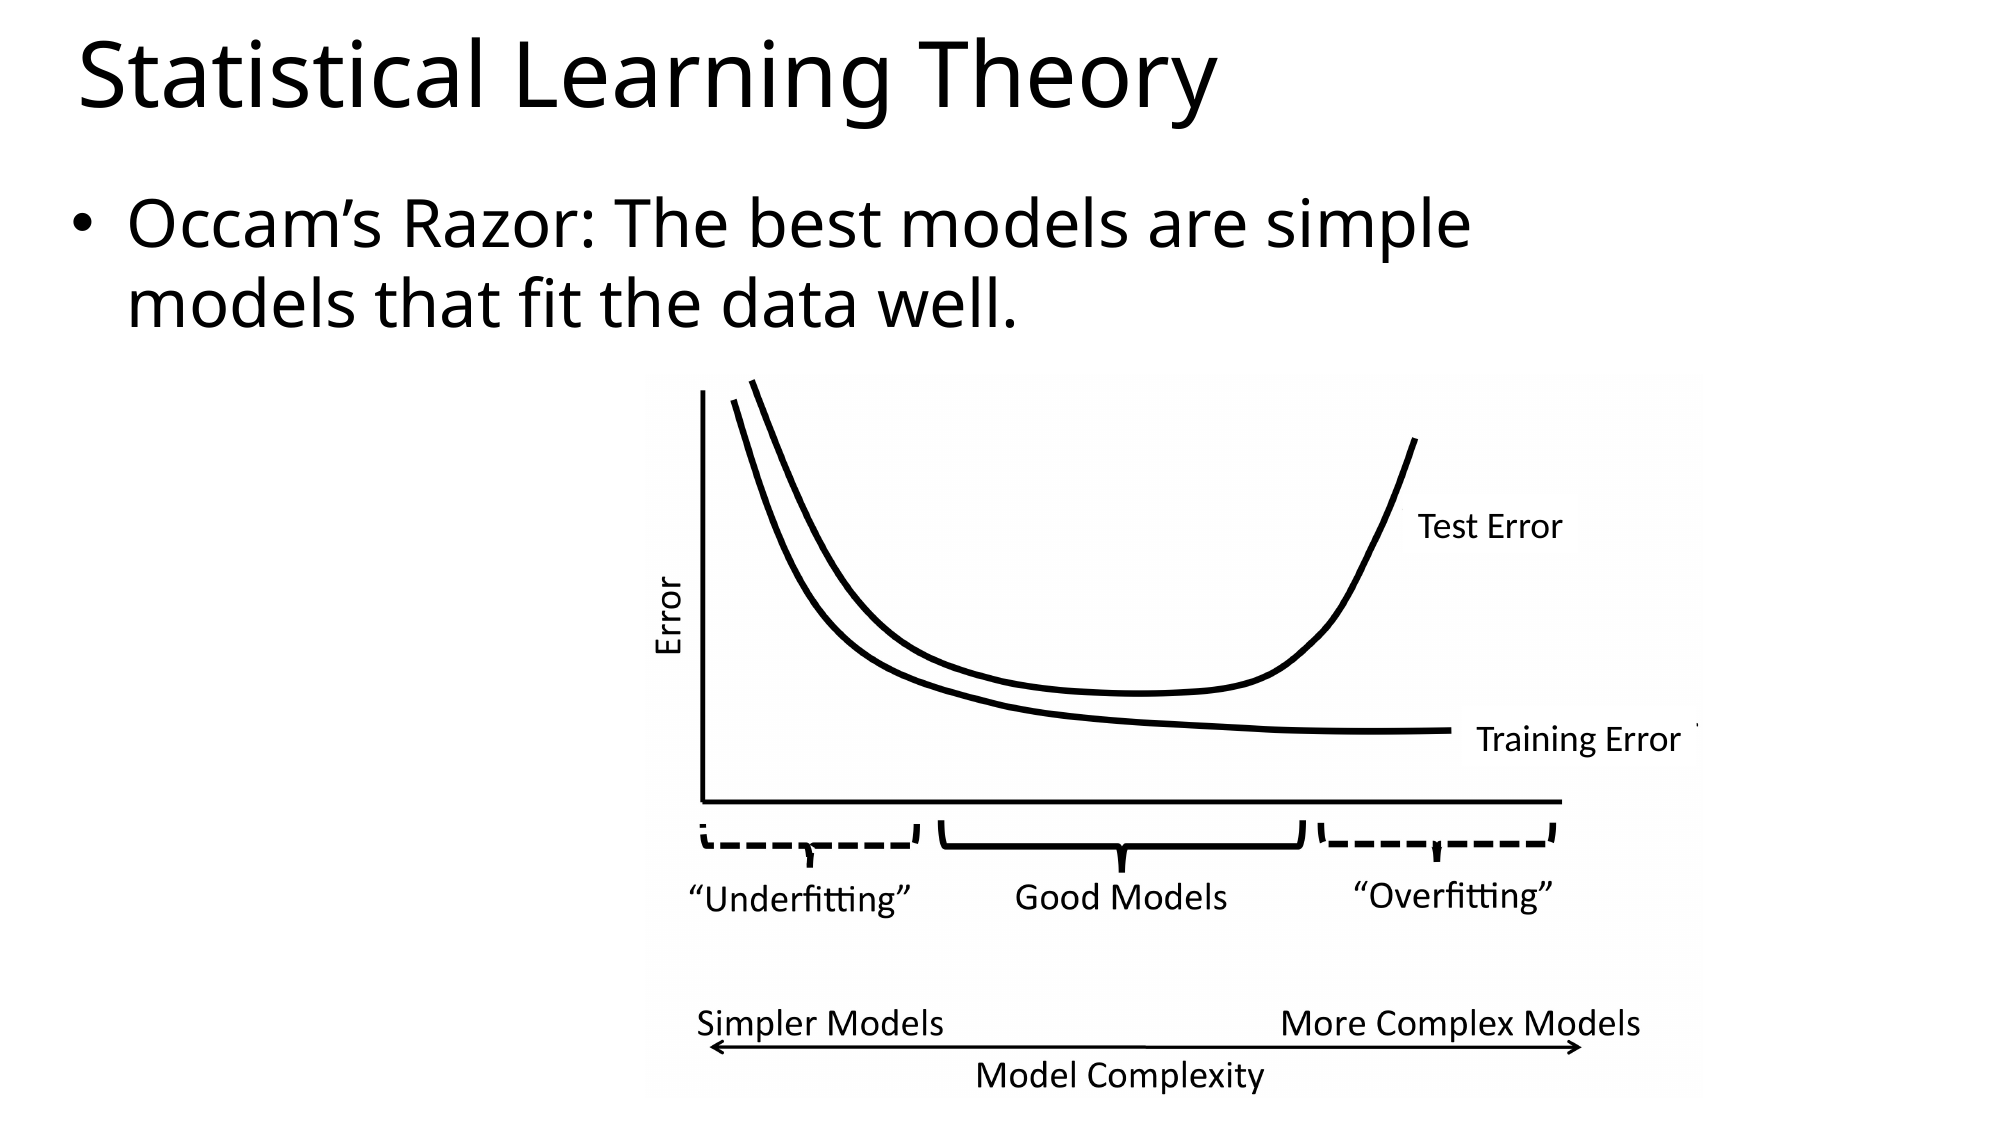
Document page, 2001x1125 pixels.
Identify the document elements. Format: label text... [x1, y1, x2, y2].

title Statistical Learning Theory [62, 29, 1953, 205]
picture [645, 373, 1703, 1099]
list Occam’s Razor: The best models are simple models that fit the data well. [55, 173, 1605, 1042]
